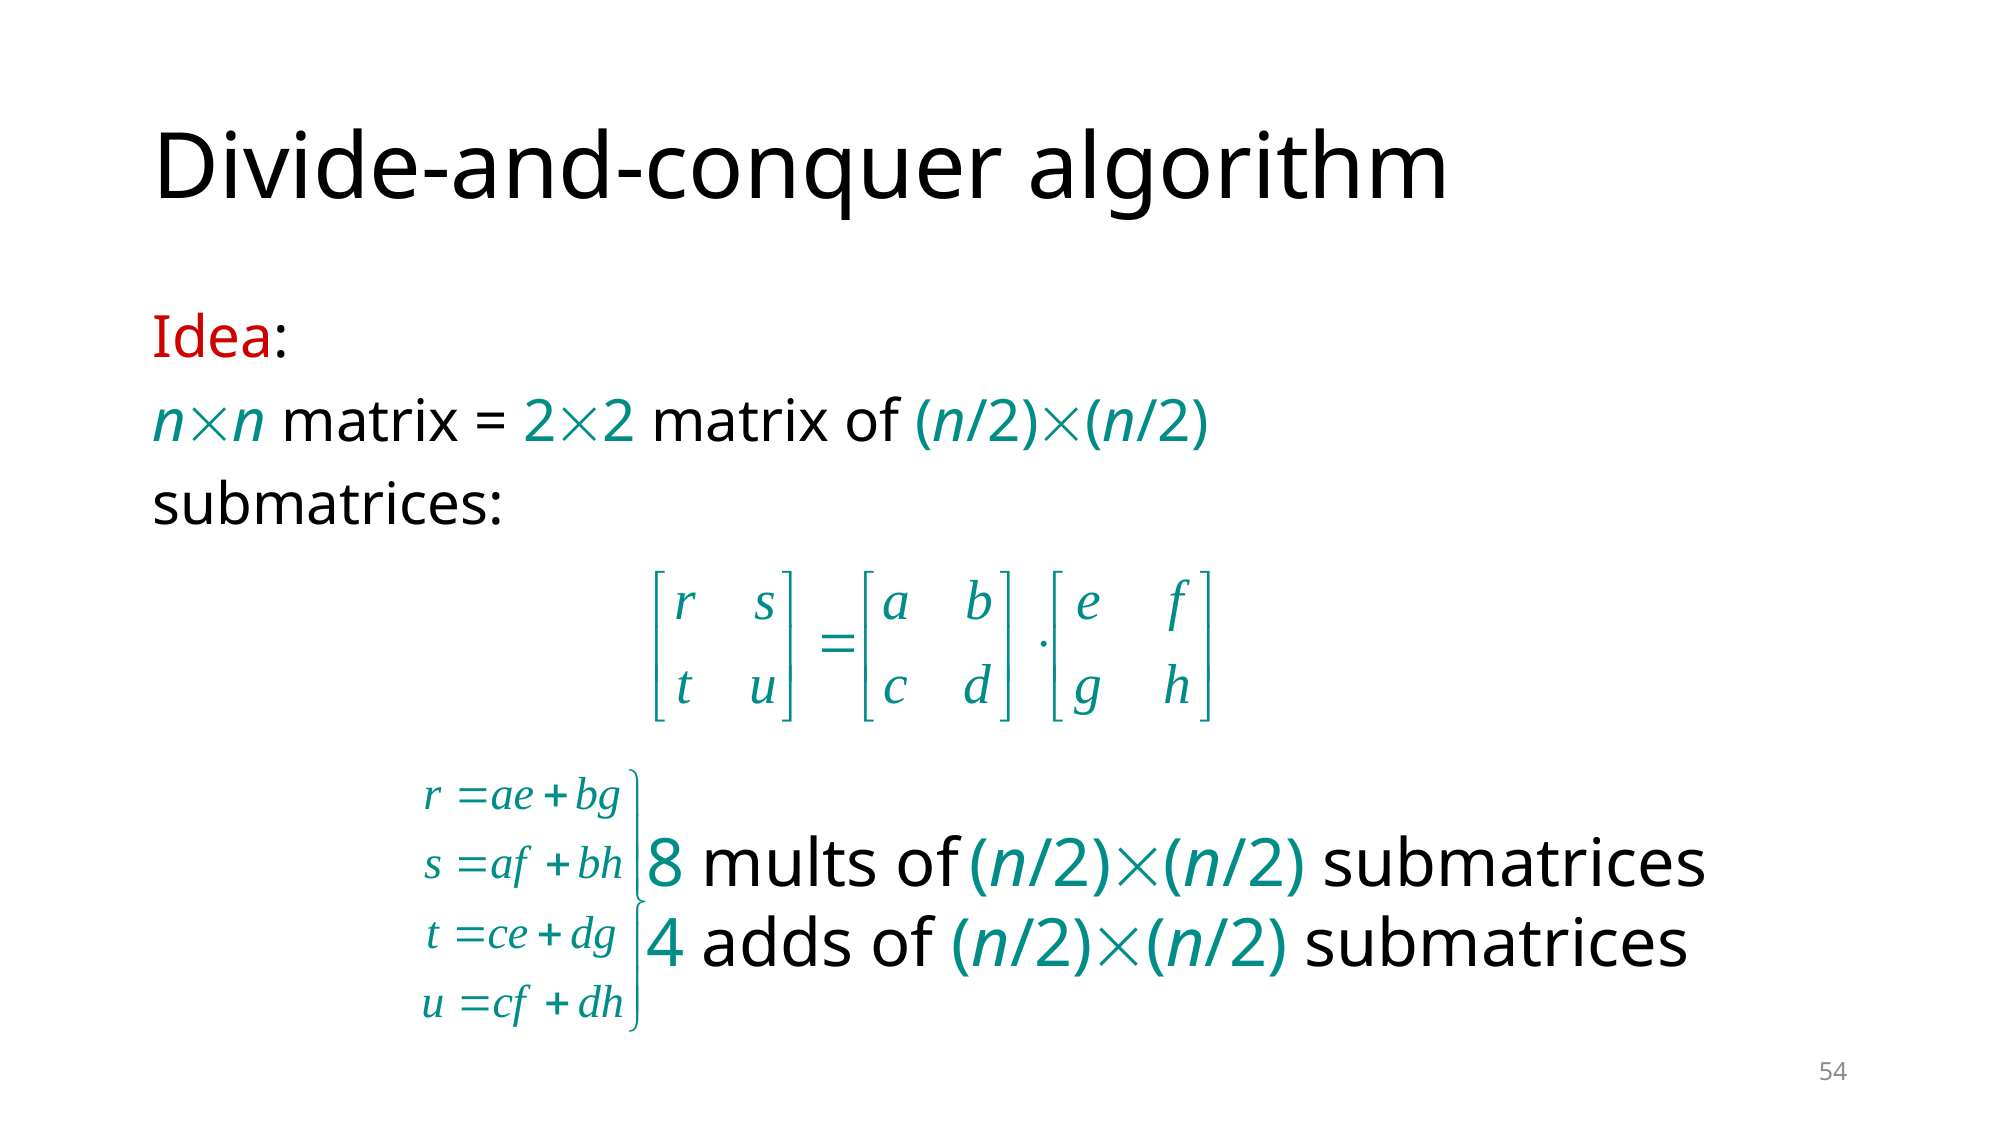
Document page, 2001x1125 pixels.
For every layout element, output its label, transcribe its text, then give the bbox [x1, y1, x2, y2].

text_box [415, 762, 653, 1038]
title Divide-and-conquer algorithm [137, 59, 1863, 278]
list Idea: nn matrix = 22 matrix of (n/2)(n/2) submatrices: [137, 299, 1863, 1014]
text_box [642, 562, 1225, 728]
text_box 8 mults of (n/2)(n/2) submatrices 4 adds of (n/2)(n/2) submatrices [653, 812, 1723, 988]
slide_number 54 [1412, 1042, 1863, 1103]
